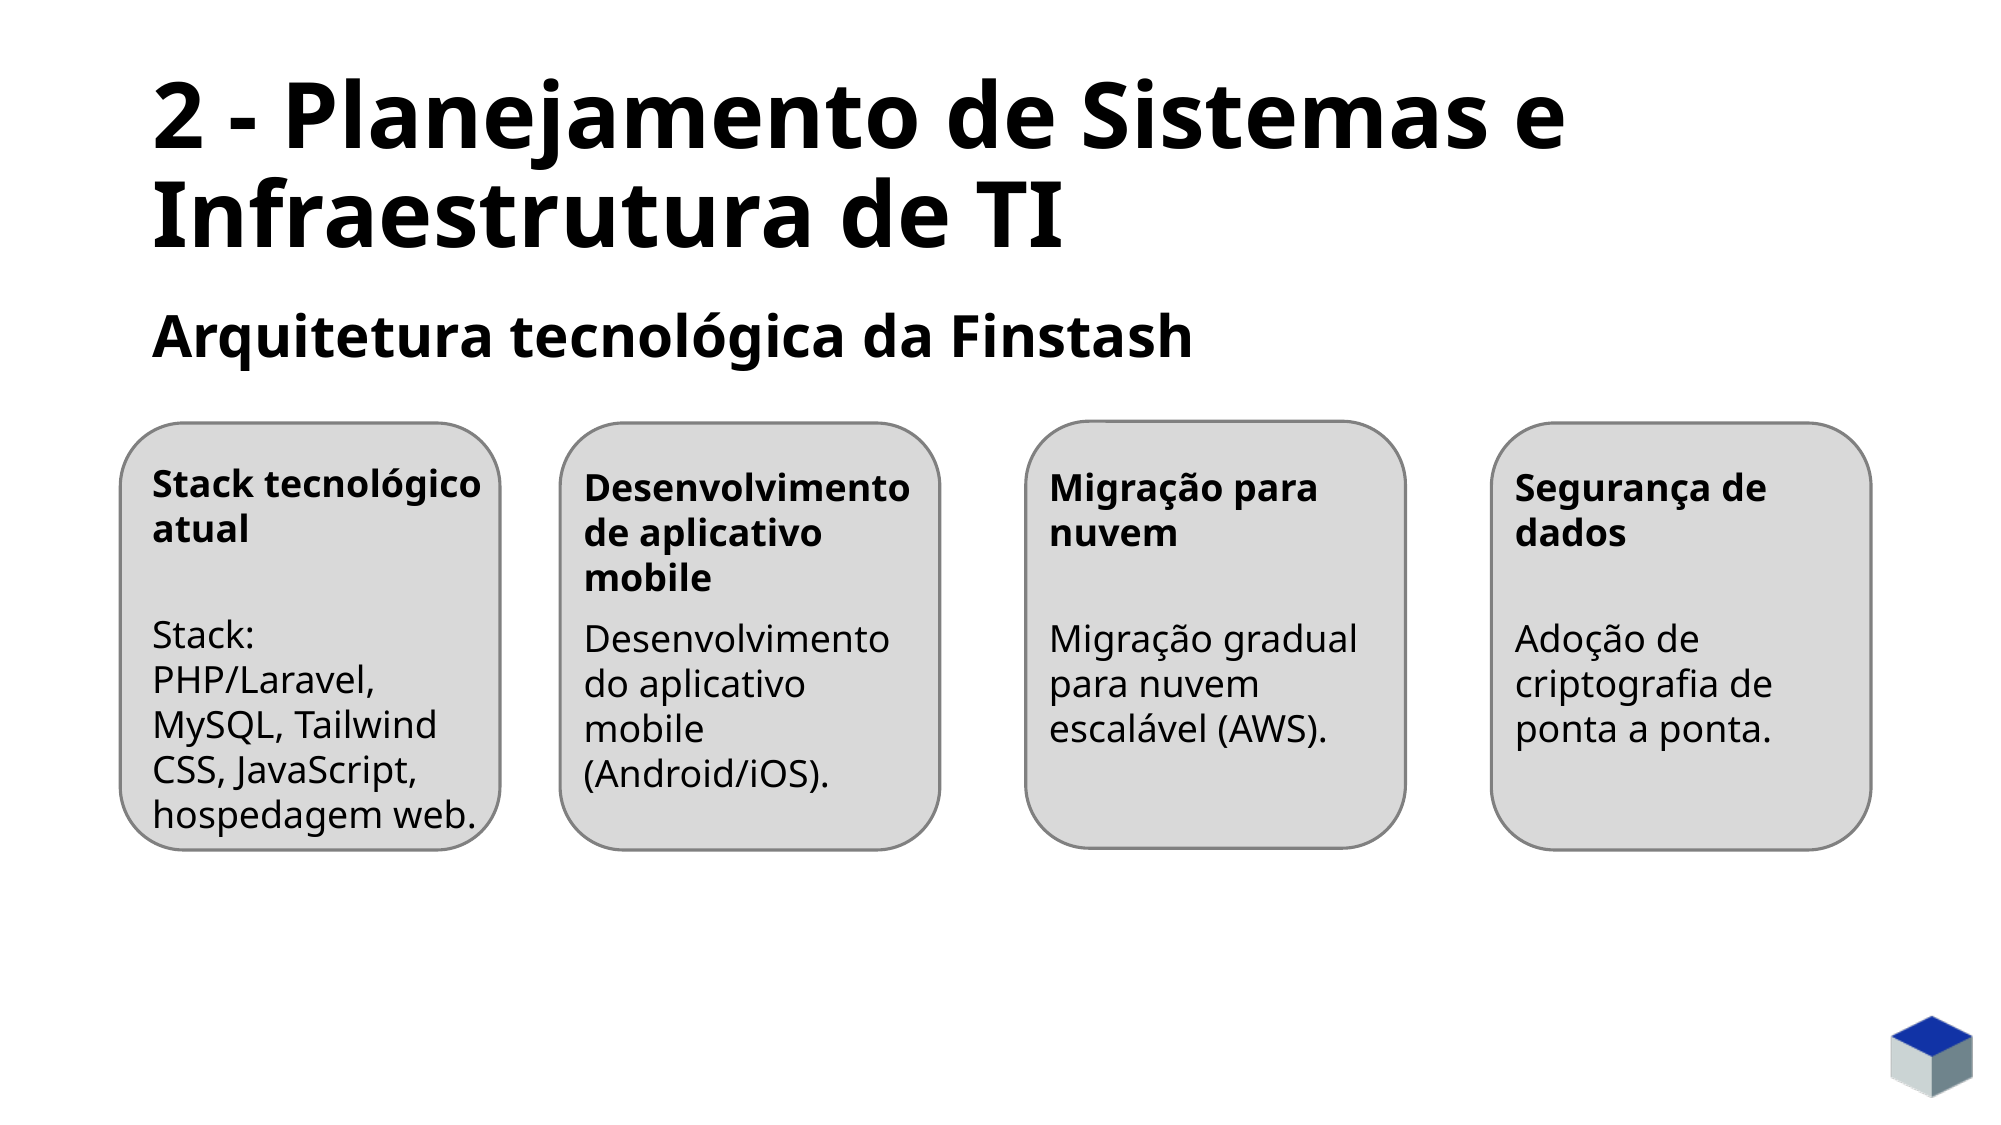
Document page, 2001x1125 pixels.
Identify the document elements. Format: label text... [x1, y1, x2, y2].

text_box [118, 421, 502, 832]
text_box Stack: PHP/Laravel, MySQL, Tailwind CSS, JavaScript, hospedagem web. [137, 603, 500, 844]
text_box Stack tecnológico atual [137, 452, 500, 558]
text_box Adoção de criptografia de ponta a ponta. [1499, 607, 1863, 758]
text_box Desenvolvimento do aplicativo mobile (Android/iOS). [568, 607, 932, 803]
text_box [153, 844, 467, 852]
text_box Desenvolvimento de aplicativo mobile [568, 456, 932, 607]
text_box Migração gradual para nuvem escalável (AWS). [1034, 607, 1397, 758]
text_box Segurança de dados [1499, 456, 1863, 562]
list Arquitetura tecnológica da Finstash [137, 299, 1863, 379]
title 2 - Planejamento de Sistemas e Infraestrutura de TI [137, 59, 1863, 278]
text_box [1489, 421, 1873, 852]
text_box [558, 421, 942, 852]
text_box [1024, 419, 1408, 850]
picture [1864, 989, 2000, 1125]
text_box Migração para nuvem [1034, 456, 1397, 562]
